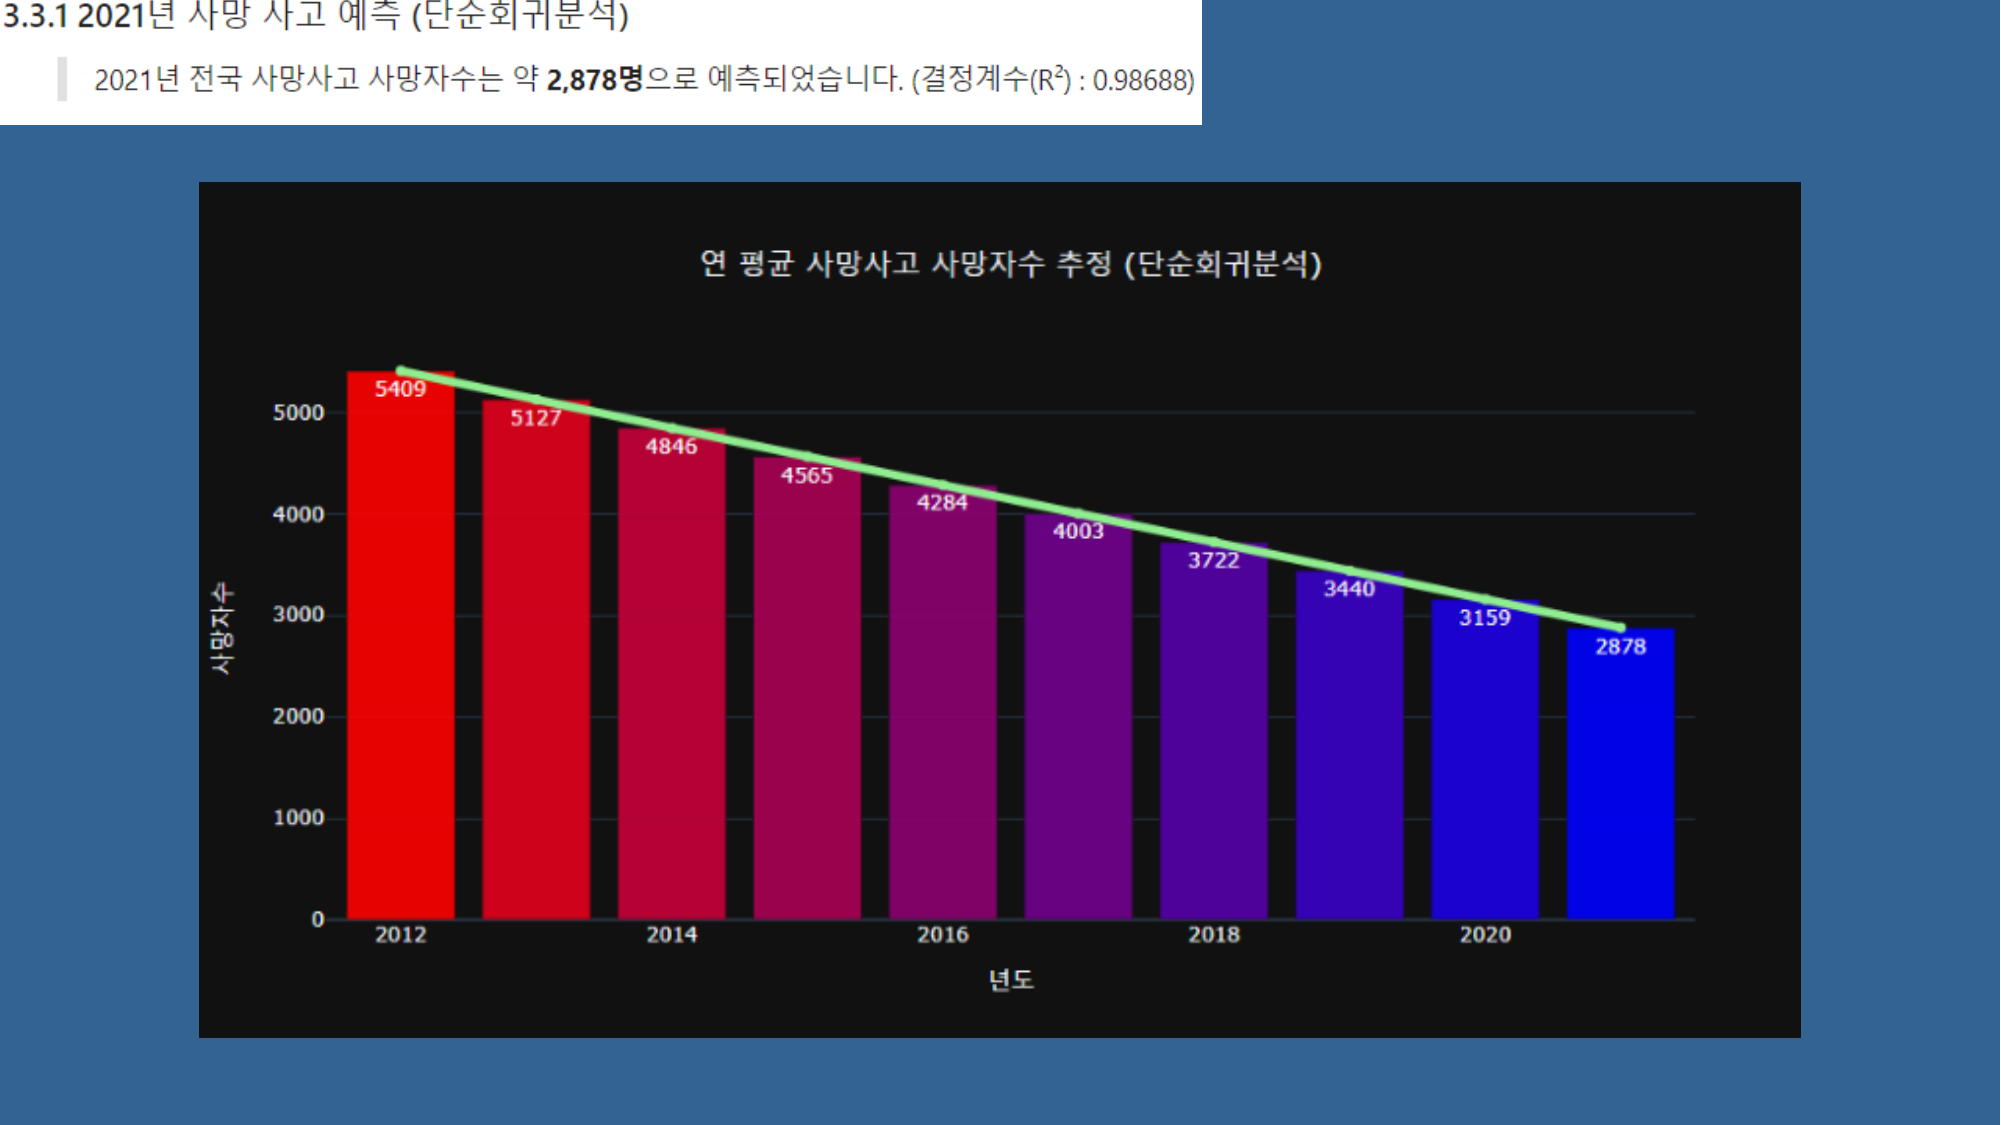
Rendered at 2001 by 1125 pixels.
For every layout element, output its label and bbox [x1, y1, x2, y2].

picture [199, 182, 1801, 1038]
picture [0, 0, 1202, 125]
